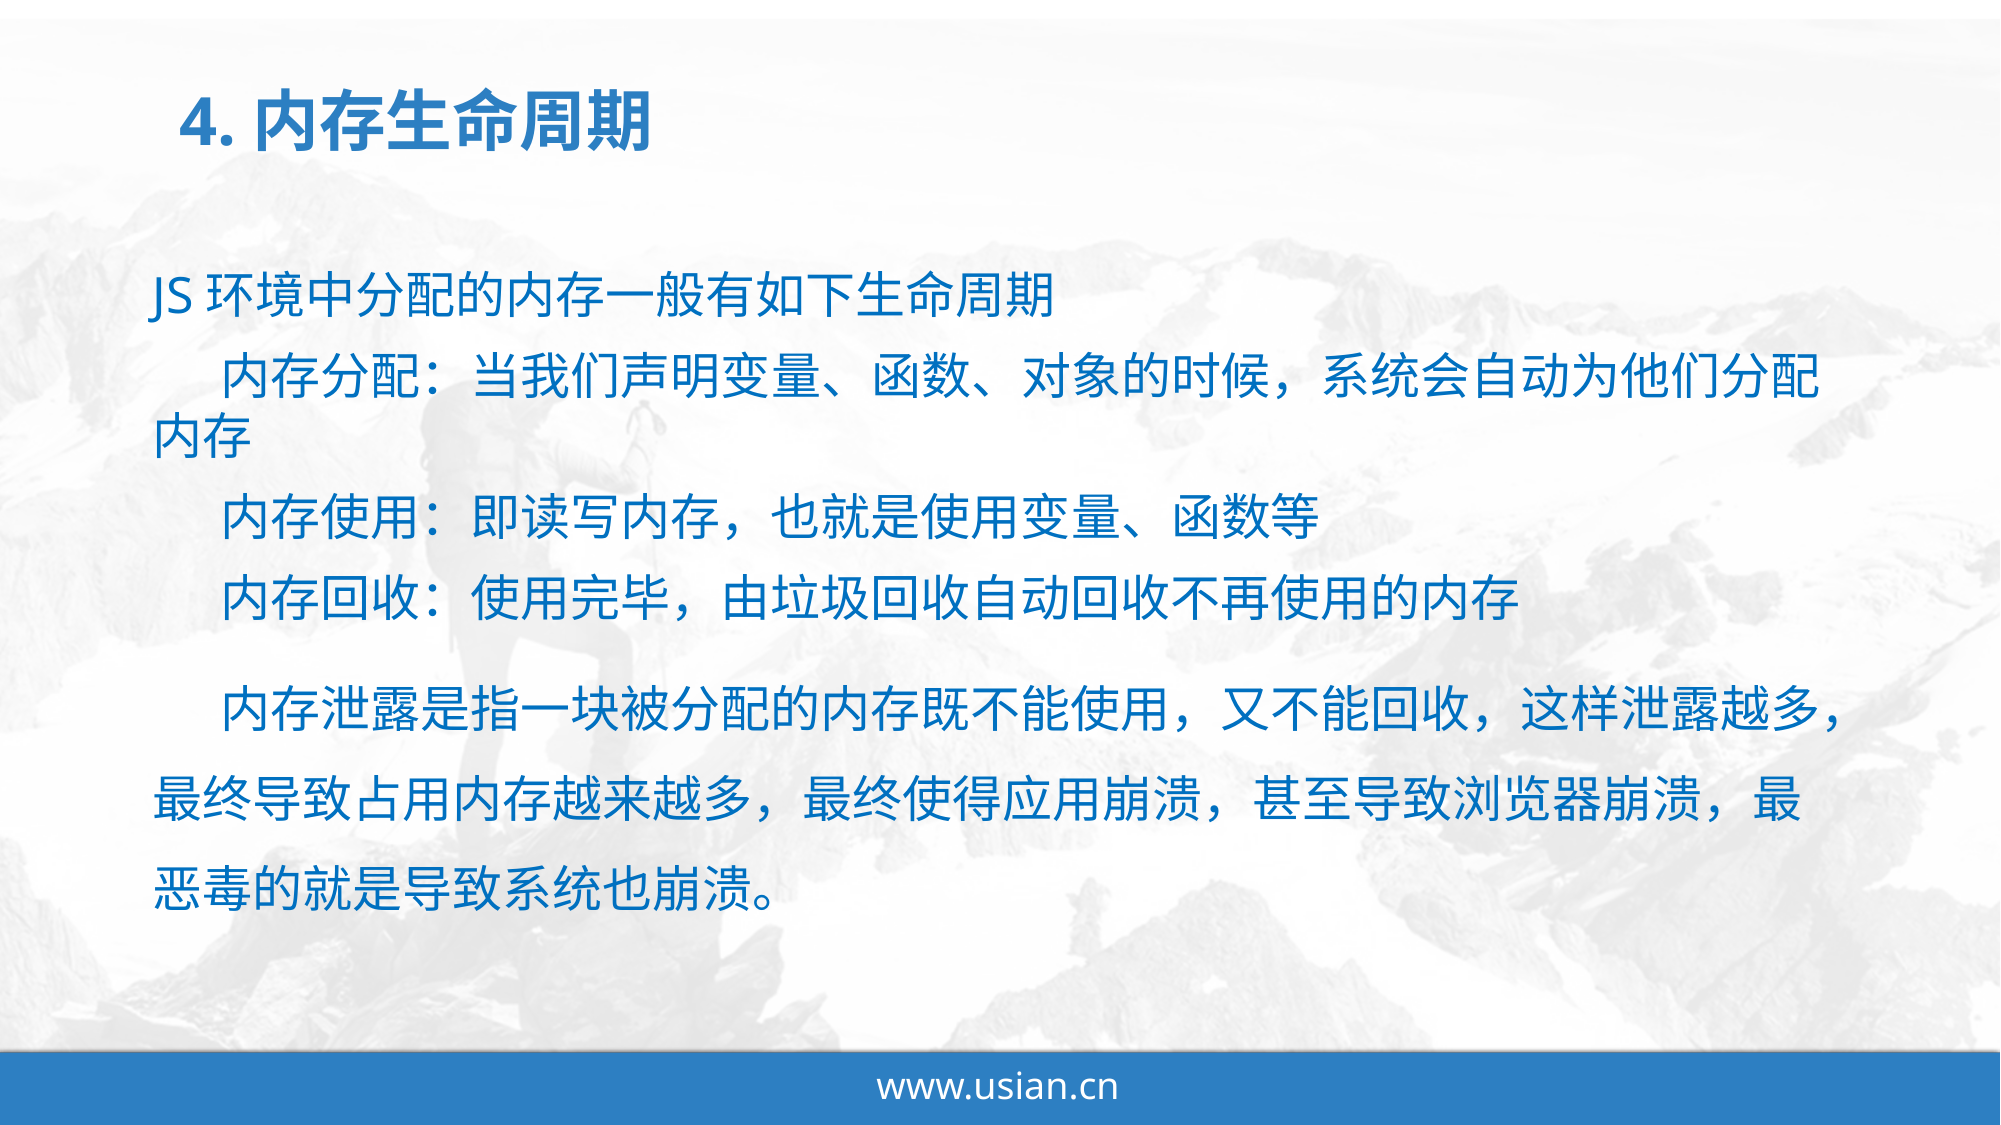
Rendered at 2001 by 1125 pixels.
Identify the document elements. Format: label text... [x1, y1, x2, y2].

title 4.内存生命周期 [138, 59, 1202, 168]
list JS环境中分配的内存一般有如下生命周期 内存分配：当我们声明变量、函数、对象的时候，系统会自动为他们分配内存 内存使用：即读写内存，也就是使用变量、函数等 内存回收：使用完毕，由垃圾回收自动回收不再使用的内存 内存泄露是指一块被分配的内存既不能使用，又不能回收，这样泄露越多，最终导致占用内存越来越多，最终使得应用崩溃，甚至导致浏览器崩溃，最恶毒的就是导致系统也崩溃。 [137, 256, 1863, 1001]
picture [0, 0, 2001, 1125]
